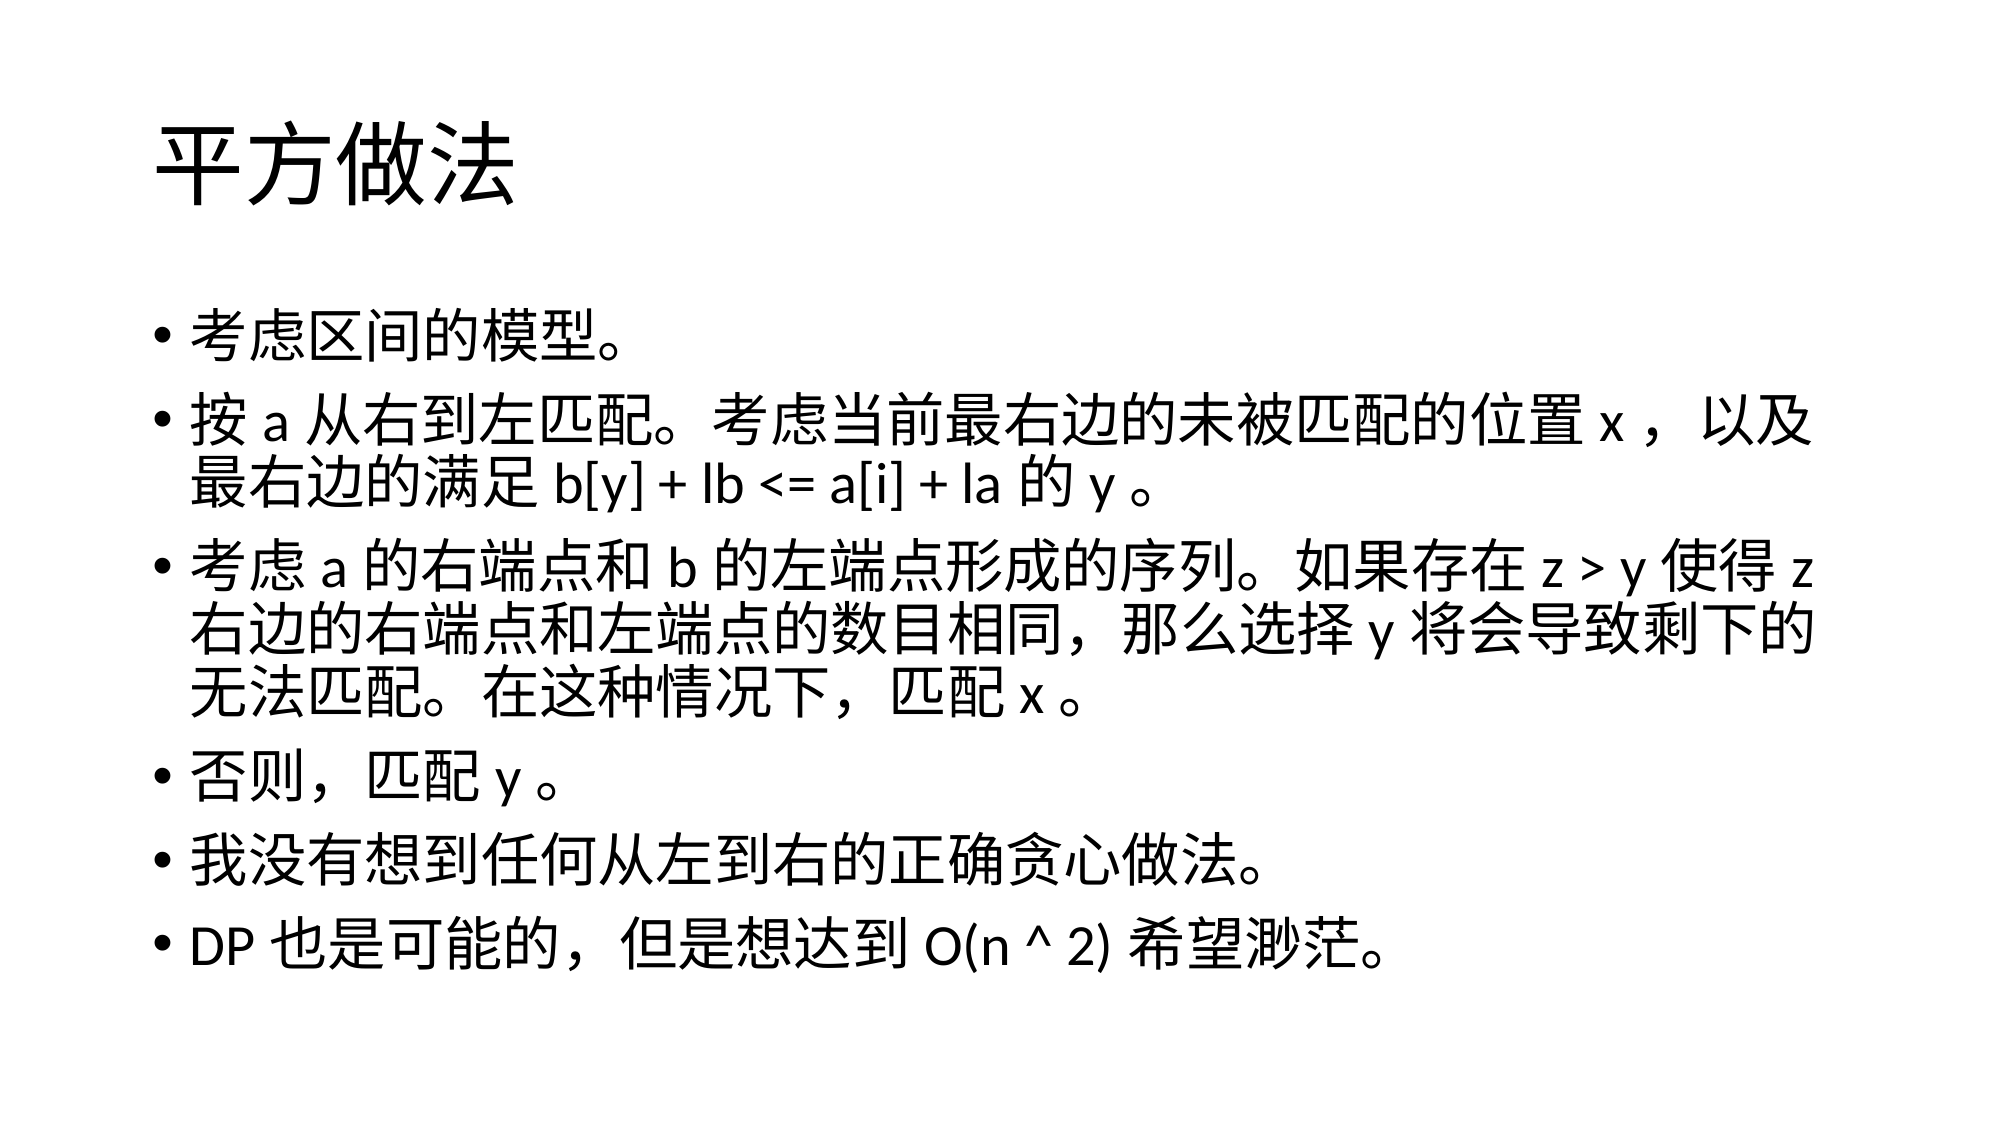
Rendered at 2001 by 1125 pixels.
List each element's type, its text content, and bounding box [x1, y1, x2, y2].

title 平方做法 [137, 59, 1863, 278]
list 考虑区间的模型。 按a从右到左匹配。考虑当前最右边的未被匹配的位置x，以及最右边的满足b[y] + lb <= a[i] + la的y。 考虑a的右端点和b的左端点形成的序列。如果存在z > y使得z右边的右端点和左端点的数目相同，那么选择y将会导致剩下的无法匹配。在这种情况下，匹配x。 否则，匹配y。 我没有想到任何从左到右的正确贪心做法。 DP也是可能的，但是想达到O(n ^ 2)希望渺茫。 [137, 299, 1863, 1014]
